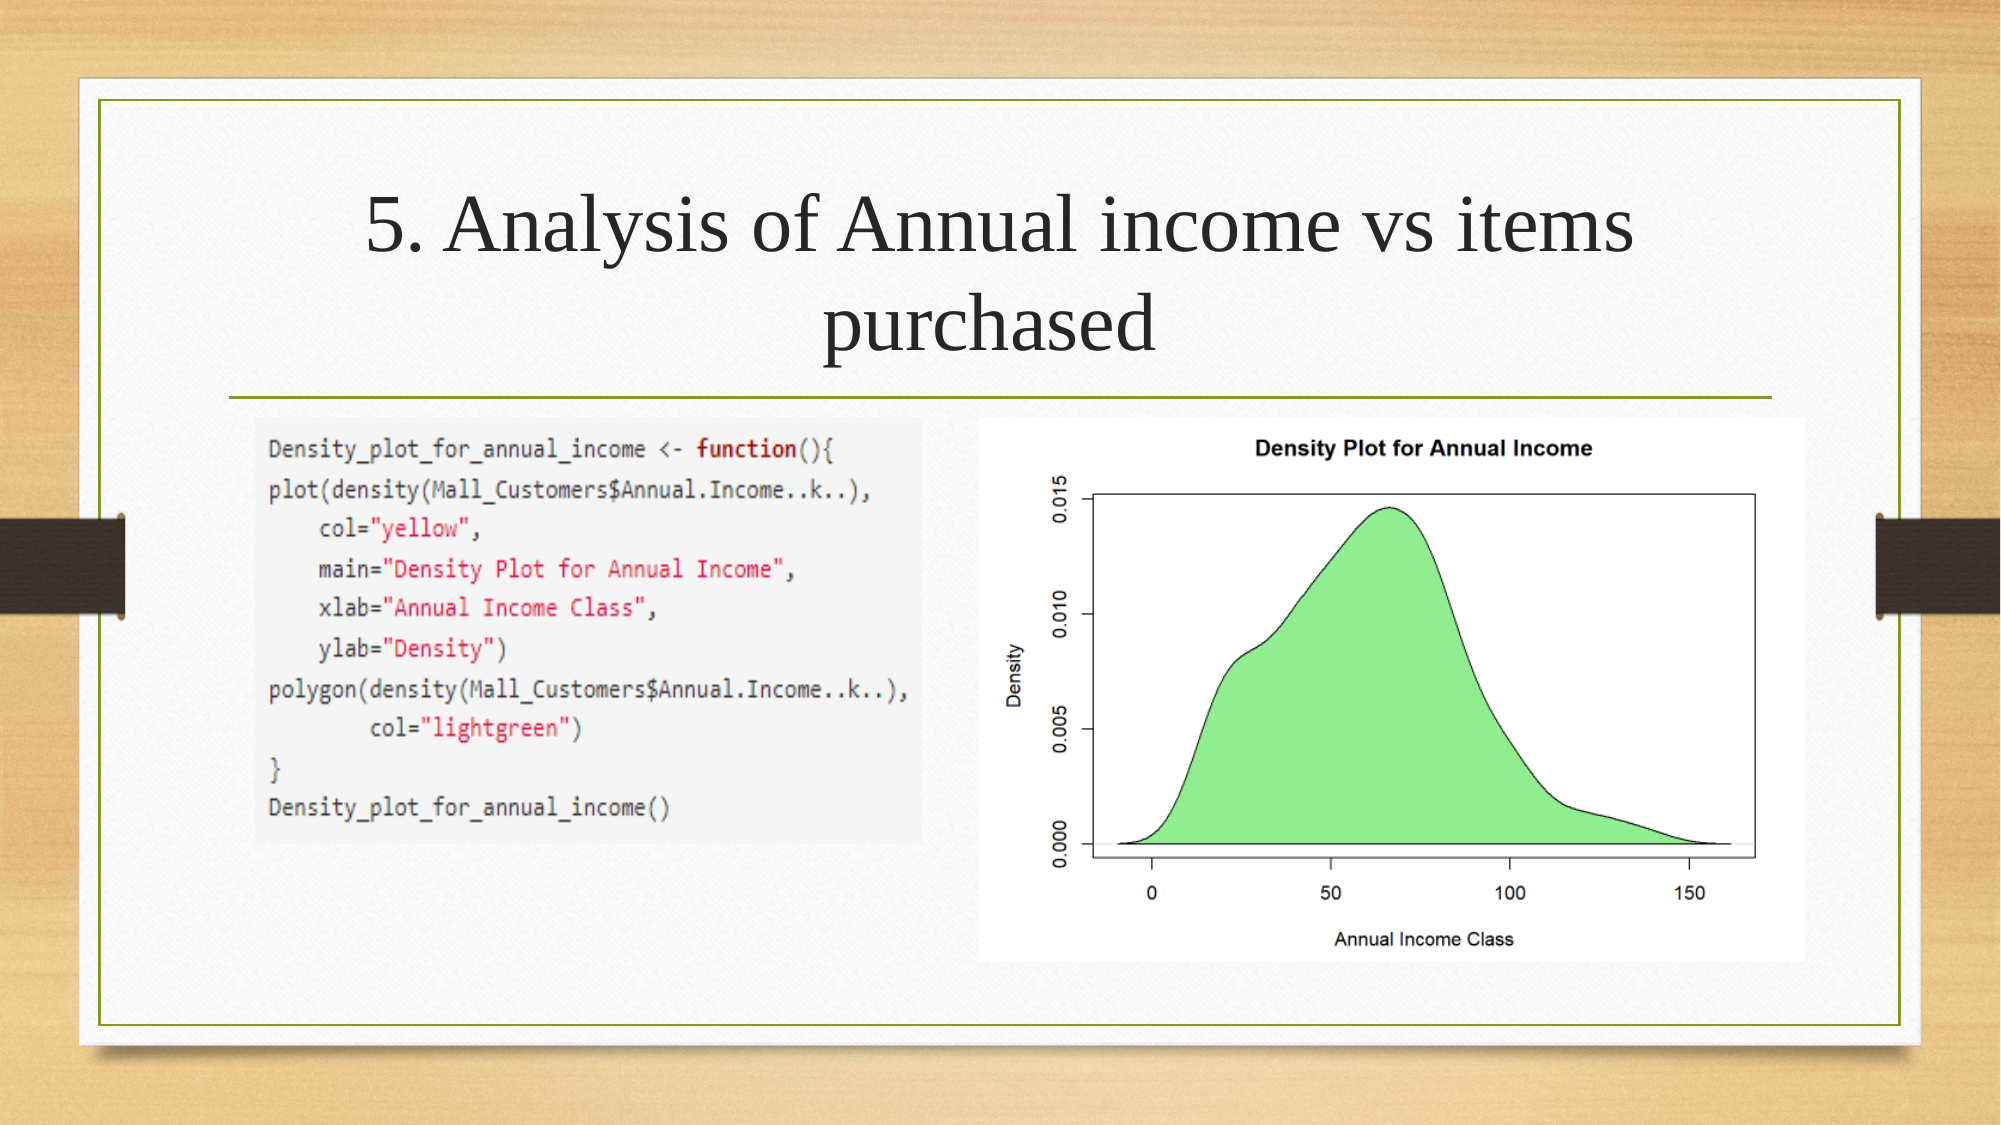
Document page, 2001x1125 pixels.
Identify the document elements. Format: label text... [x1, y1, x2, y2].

picture [0, 0, 2001, 1125]
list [979, 417, 1805, 963]
title 5. Analysis of Annual income vs items purchased [212, 161, 1788, 375]
